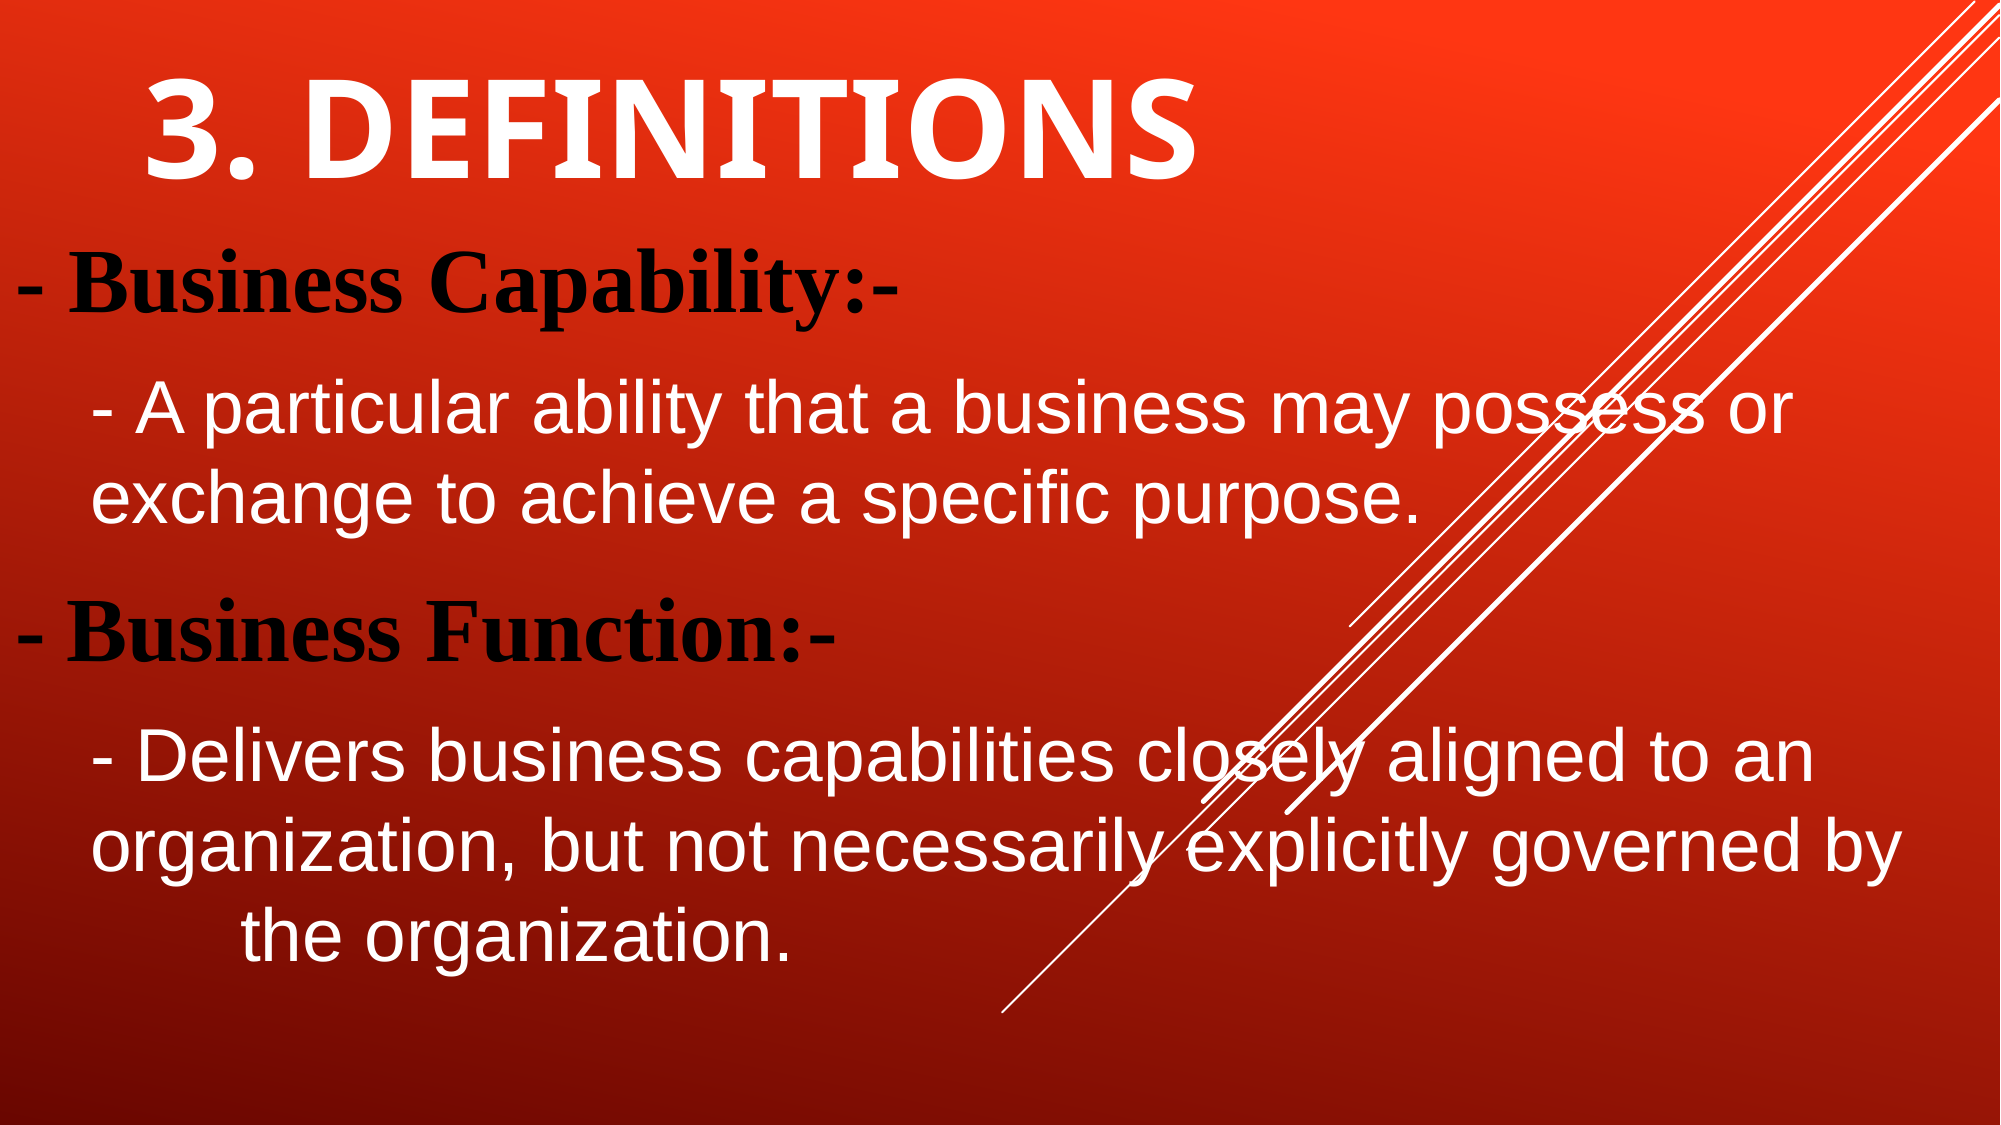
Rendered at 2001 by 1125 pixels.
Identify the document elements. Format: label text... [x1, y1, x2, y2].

title 3. Definitions [128, 0, 1257, 213]
subtitle - Business Capability:- - A particular ability that a business may possess or exchange to achieve a specific purpose. - Business Function:- - Delivers business capabilities closely aligned to an organization, but not necessarily explicitly governed by the organization. [0, 213, 2000, 1125]
